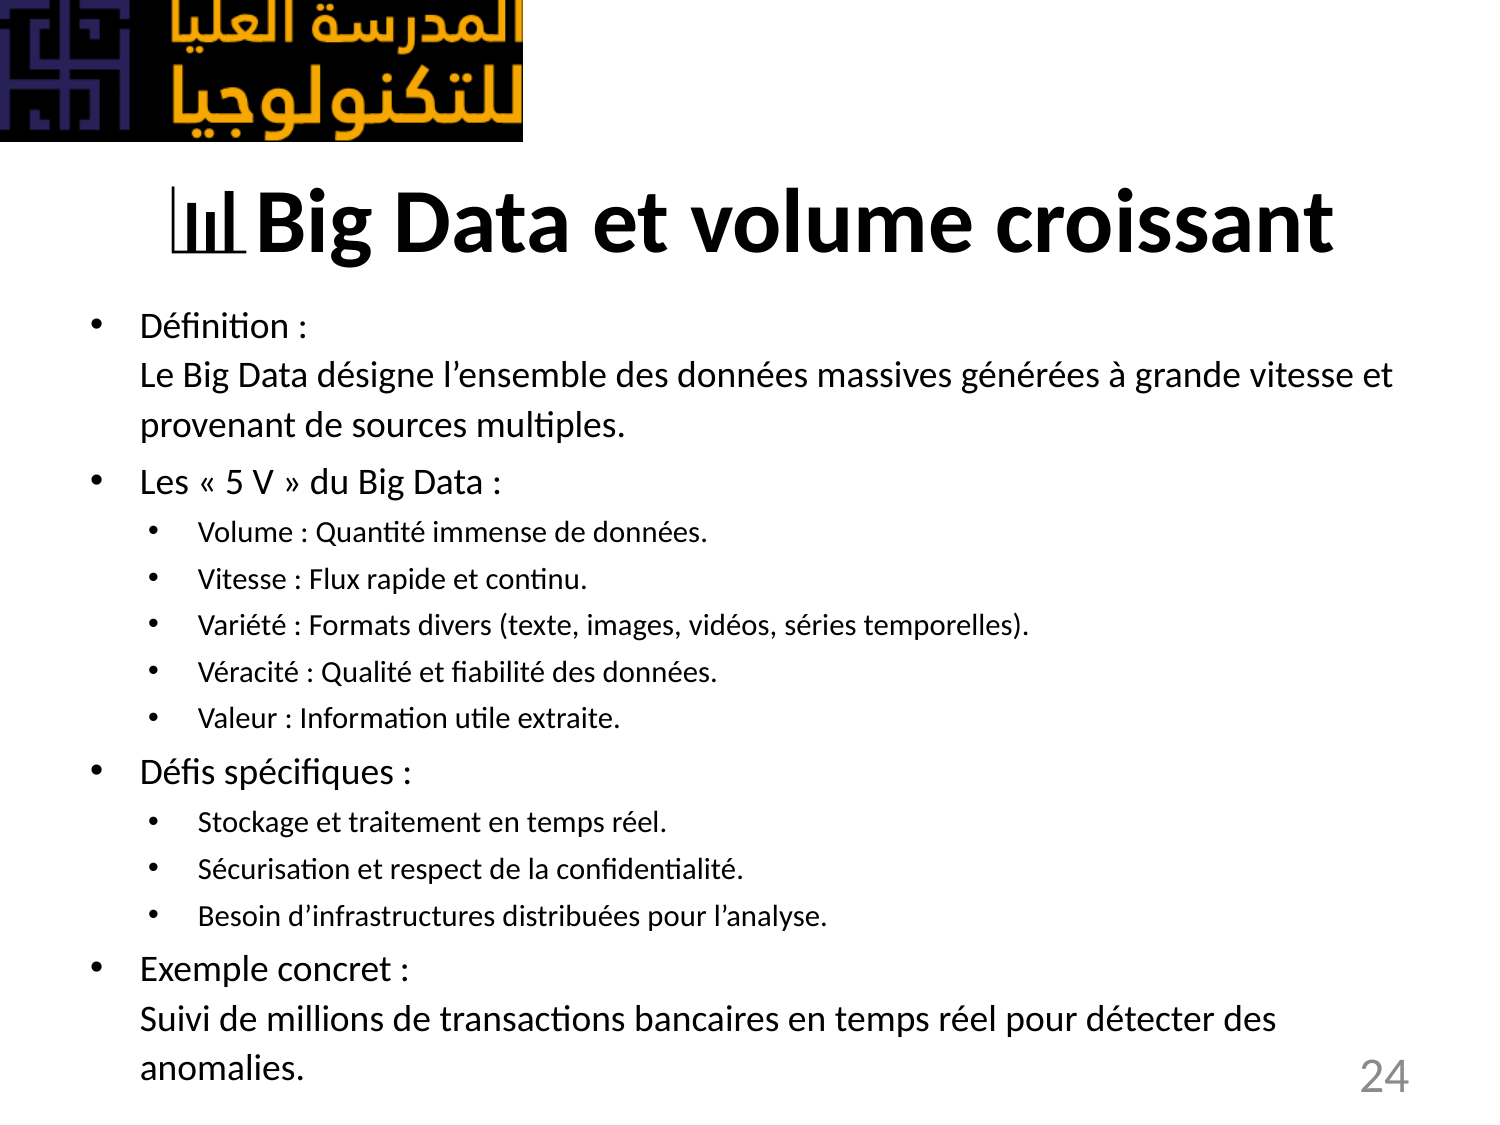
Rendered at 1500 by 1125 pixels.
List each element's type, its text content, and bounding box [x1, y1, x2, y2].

list Définition : Le Big Data désigne l’ensemble des données massives générées à grande vitesse et provenant de sources multiples. Les « 5 V » du Big Data : Volume : Quantité immense de données. Vitesse : Flux rapide et continu. Variété : Formats divers (texte, images, vidéos, séries temporelles). Véracité : Qualité et fiabilité des données. Valeur : Information utile extraite. Défis spécifiques : Stockage et traitement en temps réel. Sécurisation et respect de la confidentialité. Besoin d’infrastructures distribuées pour l’analyse. Exemple concret : Suivi de millions de transactions bancaires en temps réel pour détecter des anomalies. [75, 288, 1425, 1103]
title 📊Big Data et volume croissant [75, 122, 1425, 288]
picture [0, 0, 523, 142]
slide_number 24 [1074, 1042, 1425, 1103]
